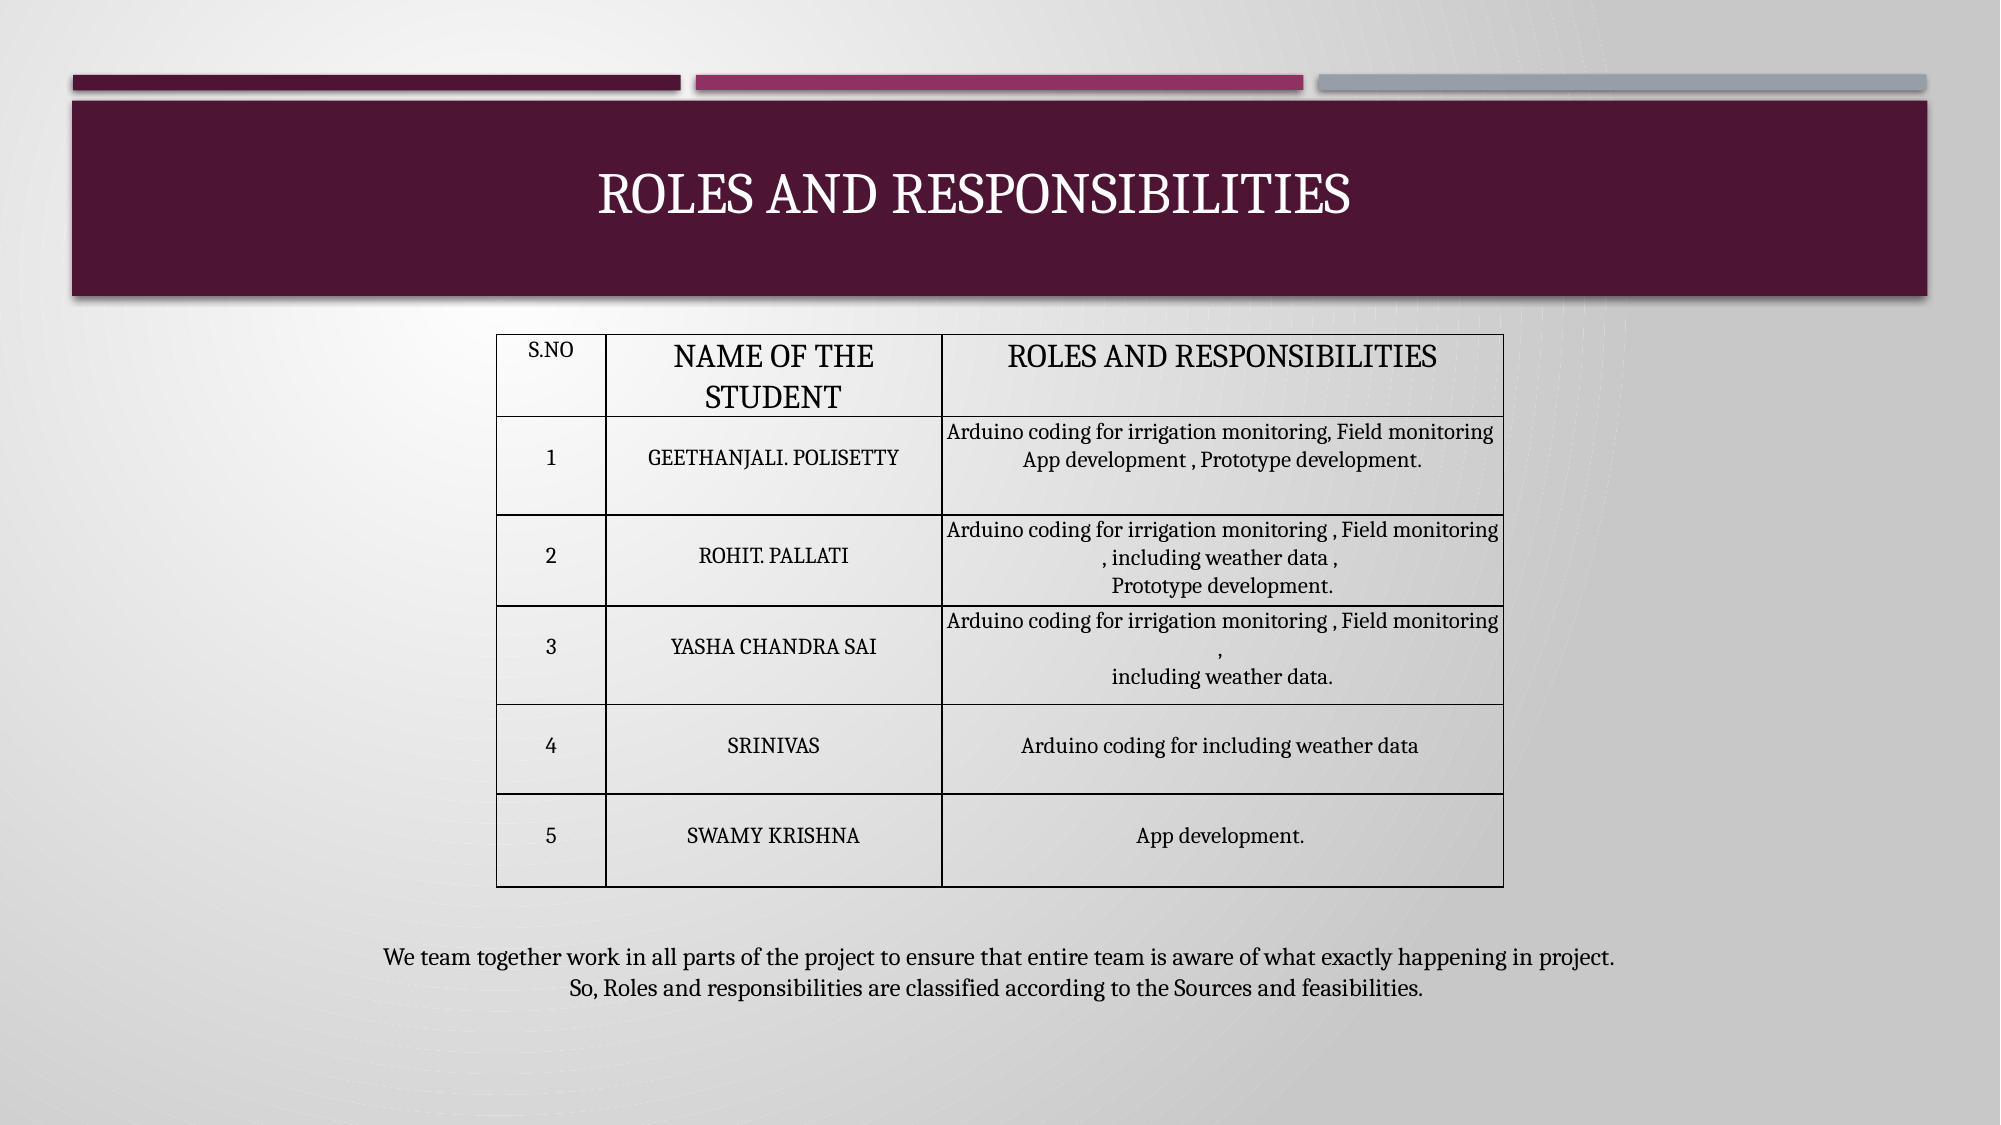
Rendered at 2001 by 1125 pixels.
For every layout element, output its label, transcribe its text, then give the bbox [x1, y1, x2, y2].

table_cell 4 [497, 705, 605, 793]
table_cell YASHA CHANDRA SAI [607, 607, 941, 704]
title ROLES AND RESPONSIBILITIES [582, 136, 1443, 233]
table_cell Arduino coding for irrigation monitoring, Field monitoring App development , Prototype development. [943, 417, 1503, 514]
table_cell ROHIT. PALLATI [607, 516, 941, 605]
table_header NAME OF THE STUDENT [607, 335, 941, 416]
table_cell 5 [497, 795, 605, 886]
table_cell SWAMY KRISHNA [607, 795, 941, 886]
table_cell 1 [497, 417, 605, 514]
table_cell SRINIVAS [607, 705, 941, 793]
table_cell Arduino coding for including weather data [943, 705, 1503, 793]
table_cell 3 [497, 607, 605, 704]
table_header S.NO [497, 335, 605, 416]
table_cell 2 [497, 516, 605, 605]
table_cell Arduino coding for irrigation monitoring , Field monitoring , including weather data. [943, 607, 1503, 704]
table_cell GEETHANJALI. POLISETTY [607, 417, 941, 514]
table_header ROLES AND RESPONSIBILITIES [943, 335, 1503, 416]
text_box We team together work in all parts of the project to ensure that entire team is aware of what exactly happening in project. So, Roles and responsibilities are classified according to the Sources and feasibilities. [42, 930, 1957, 1010]
table_cell App development. [943, 795, 1503, 886]
table_cell Arduino coding for irrigation monitoring , Field monitoring , including weather data , Prototype development. [943, 516, 1503, 605]
